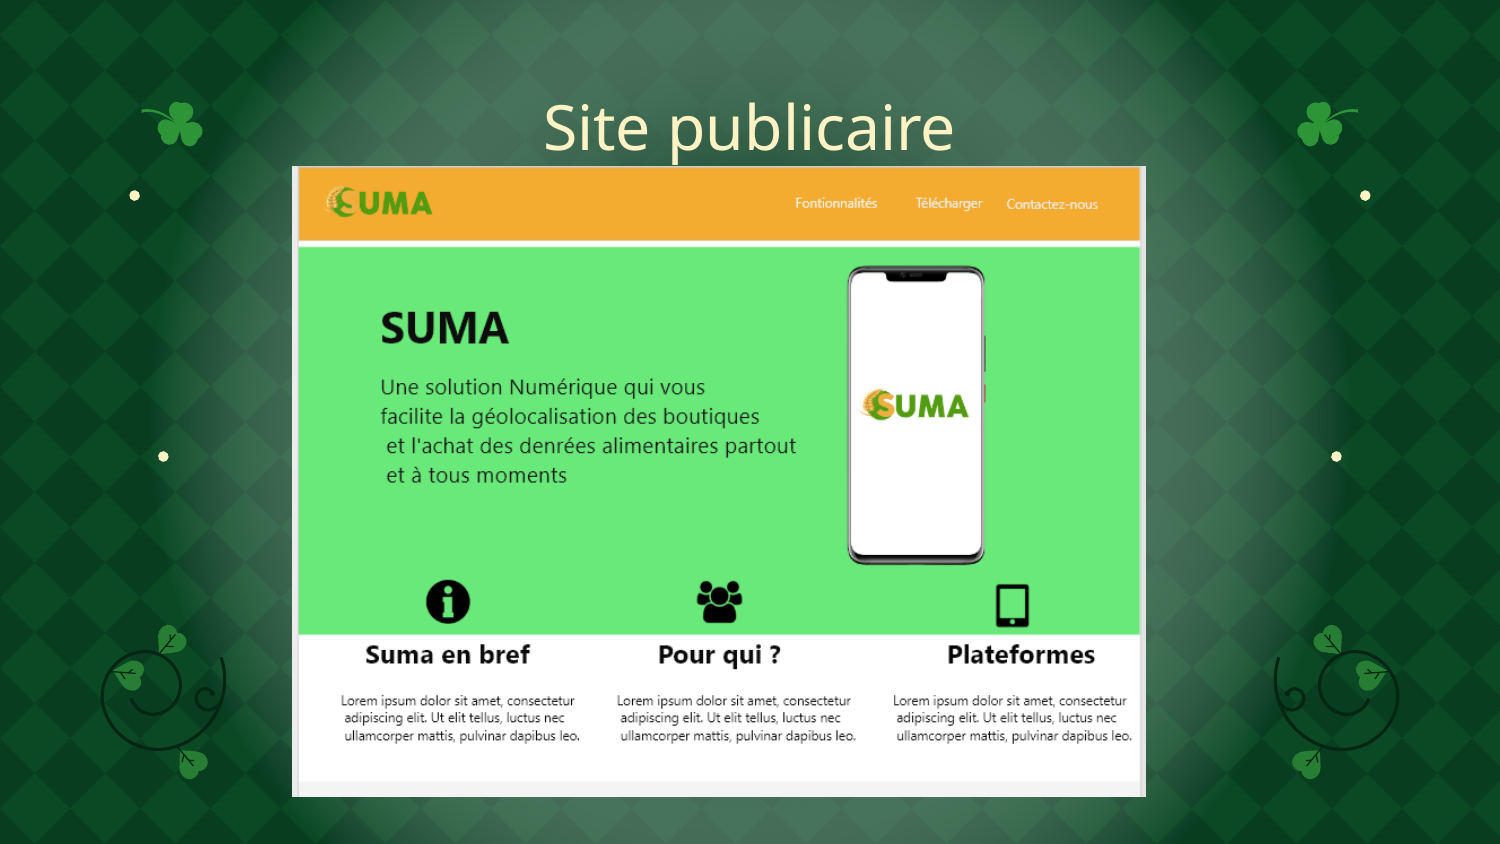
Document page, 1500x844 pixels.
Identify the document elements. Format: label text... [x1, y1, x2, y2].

title Site publicaire [118, 72, 1382, 167]
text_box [1256, 633, 1414, 771]
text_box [1296, 101, 1359, 147]
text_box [86, 633, 244, 771]
picture [292, 166, 1146, 797]
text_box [141, 101, 204, 147]
